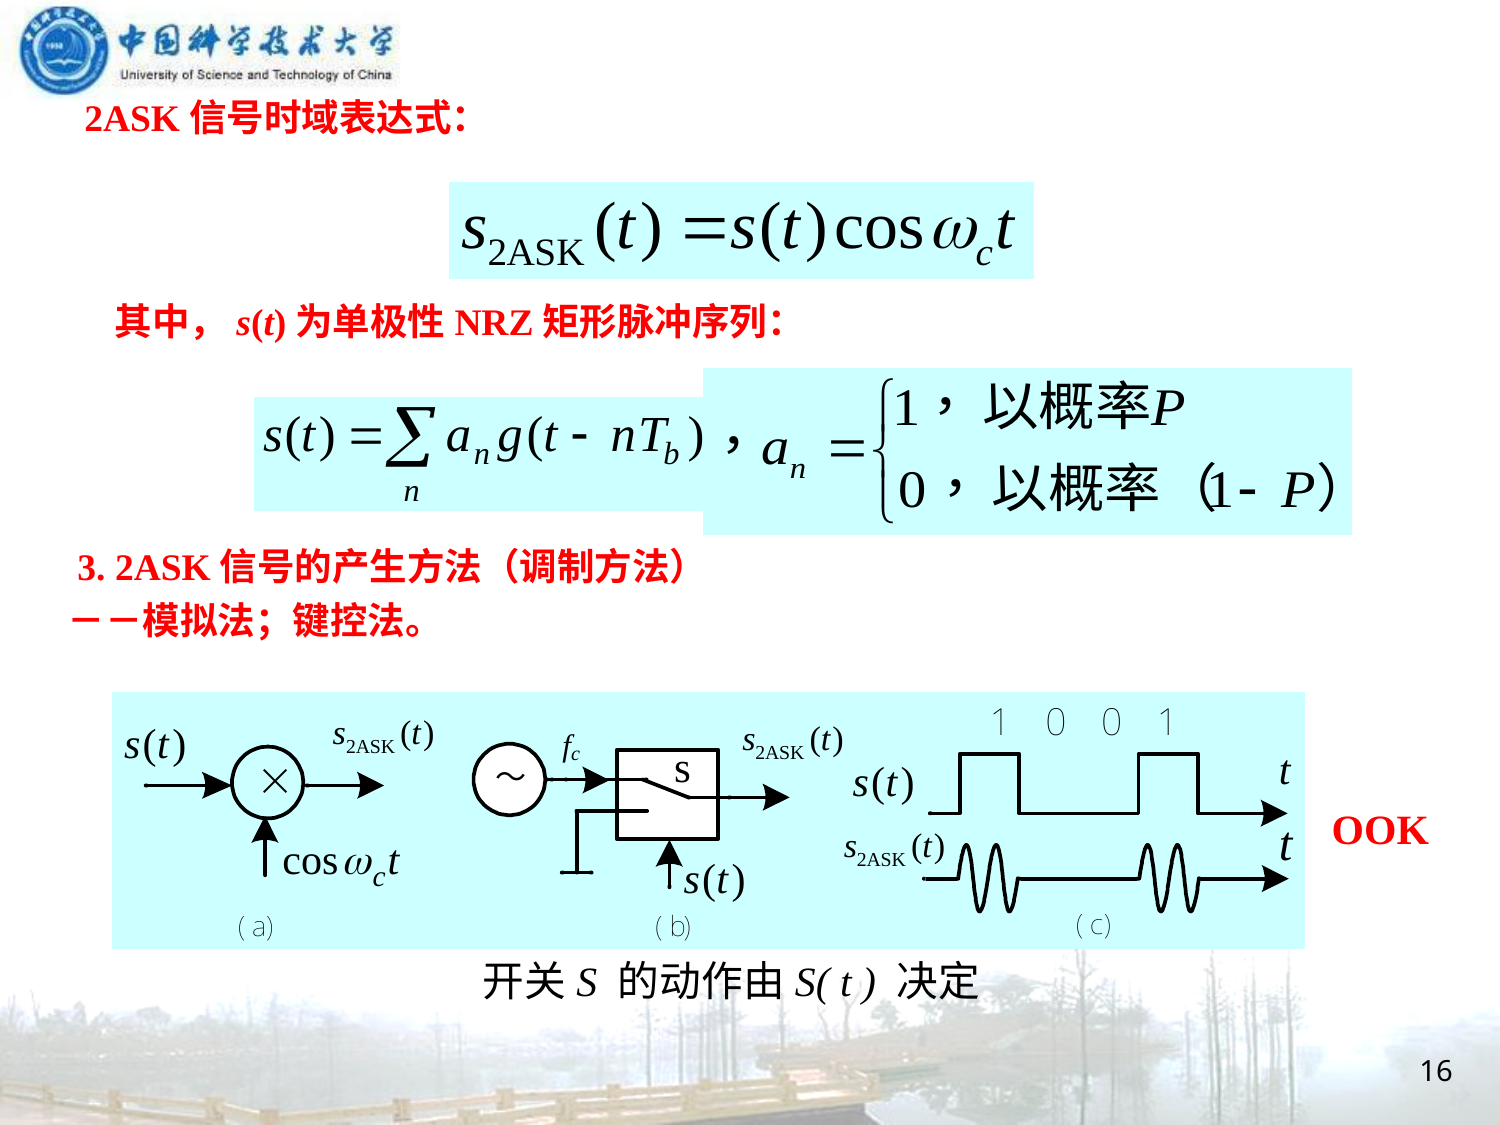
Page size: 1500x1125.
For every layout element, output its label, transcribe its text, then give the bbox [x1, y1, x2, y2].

text_box 误码率: 引入信道噪声后 解调时误判率，可根据信号频谱推导 [0, 940, 1500, 1125]
text_box 2ASK信号时域表达式： [41, 78, 1379, 147]
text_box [702, 367, 1353, 535]
slide_number 16 [1154, 1023, 1468, 1100]
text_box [111, 692, 1306, 949]
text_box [253, 396, 697, 512]
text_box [448, 181, 1034, 280]
text_box OOK [1316, 795, 1444, 860]
text_box 其中，s(t)为单极性NRZ矩形脉冲序列： [100, 290, 1152, 351]
text_box 3. 2ASK信号的产生方法（调制方法） －－模拟法；键控法。 [53, 527, 963, 650]
text_box 开关S 的动作由S( t ) 决定 [448, 957, 1010, 1013]
picture [0, 0, 422, 103]
